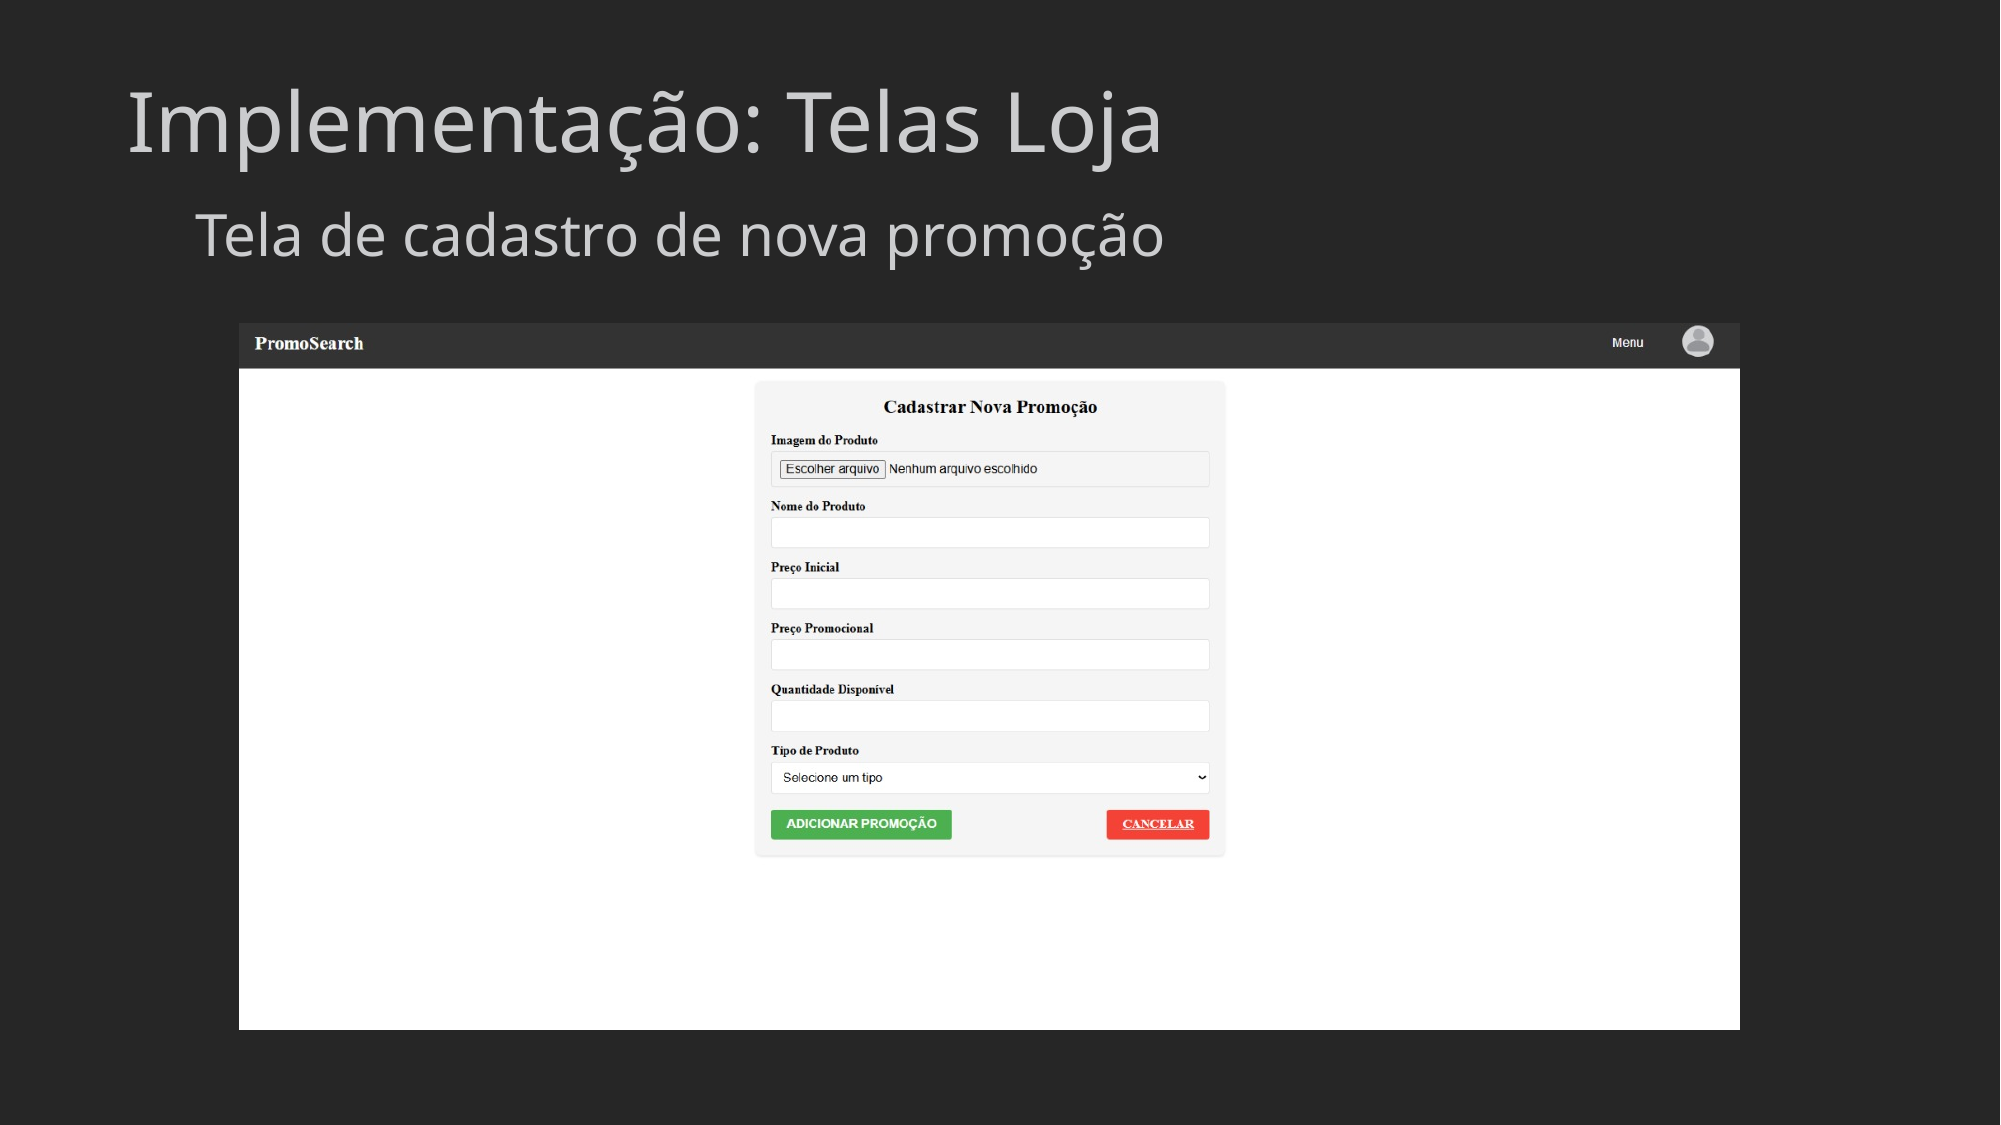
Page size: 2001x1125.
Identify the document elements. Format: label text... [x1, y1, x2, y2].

text_box Tela de cadastro de nova promoção [195, 198, 1199, 301]
text_box Implementação: Telas Loja [127, 69, 1131, 172]
picture [239, 323, 1740, 1030]
